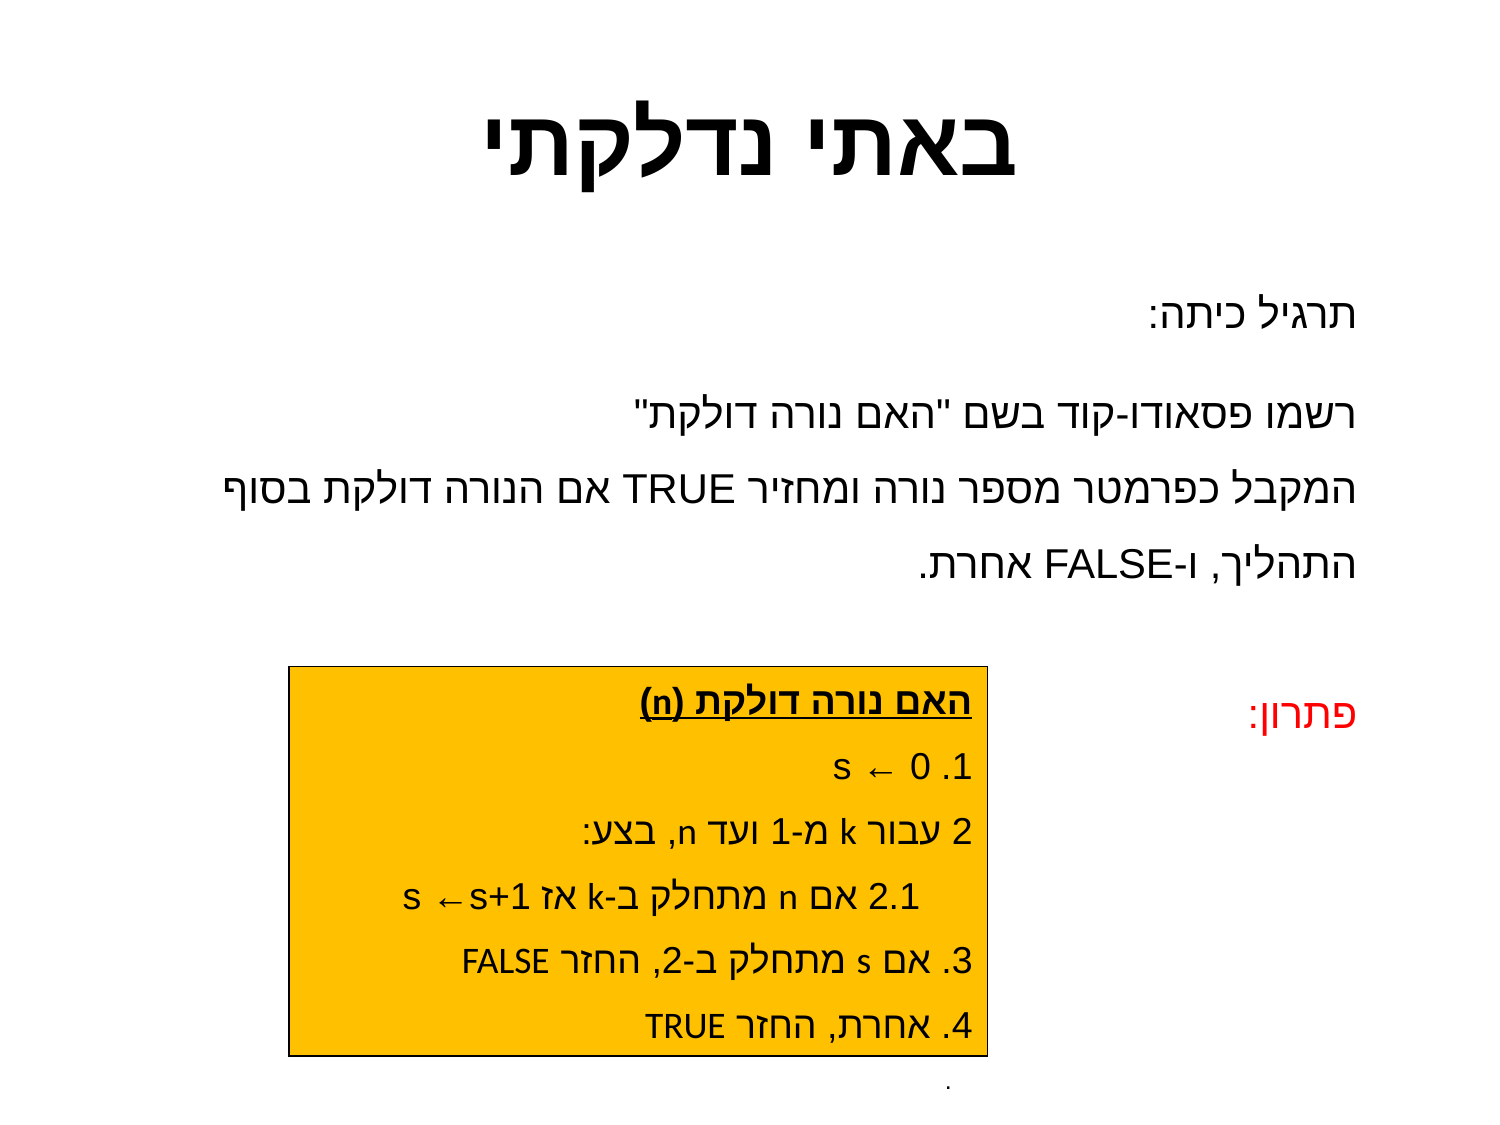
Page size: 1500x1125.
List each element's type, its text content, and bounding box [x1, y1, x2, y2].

title באתי נדלקתי [75, 45, 1425, 233]
text_box האם נורה דולקת (n) 1. s ← 0 2 עבור k מ-1 ועד n, בצע: 2.1 אם n מתחלק ב-k אז s ←s+1 3. אם s מתחלק ב-2, החזר FALSE 4. אחרת, החזר TRUE . [289, 666, 988, 1056]
text_box תרגיל כיתה: רשמו פסאודו-קוד בשם "האם נורה דולקת" המקבל כפרמטר מספר נורה ומחזיר TRUE אם הנורה דולקת בסוף התהליך, ו-FALSE אחרת. פתרון: [41, 278, 1373, 819]
